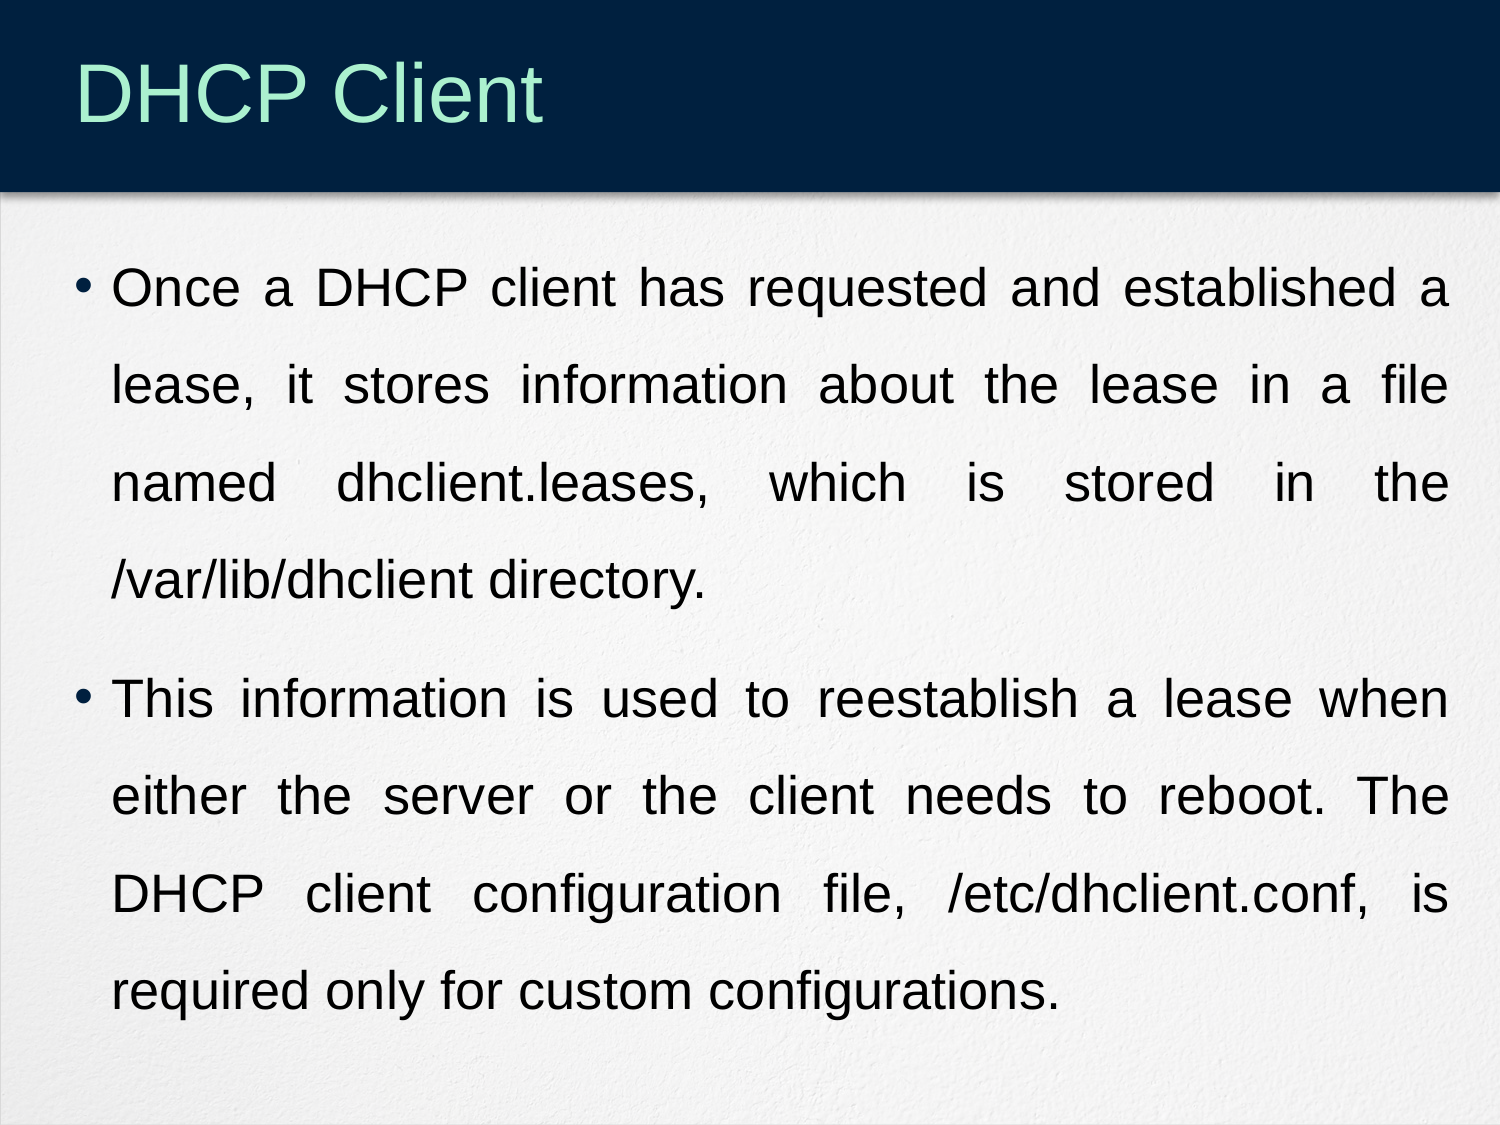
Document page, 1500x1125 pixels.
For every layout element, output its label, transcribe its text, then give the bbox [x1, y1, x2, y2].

title DHCP Client [59, 0, 1500, 193]
list Once a DHCP client has requested and established a lease, it stores information about the lease in a file named dhclient.leases, which is stored in the /var/lib/dhclient directory. This information is used to reestablish a lease when either the server or the client needs to reboot. The DHCP client configuration file, /etc/dhclient.conf, is required only for custom configurations. [59, 212, 1468, 1099]
